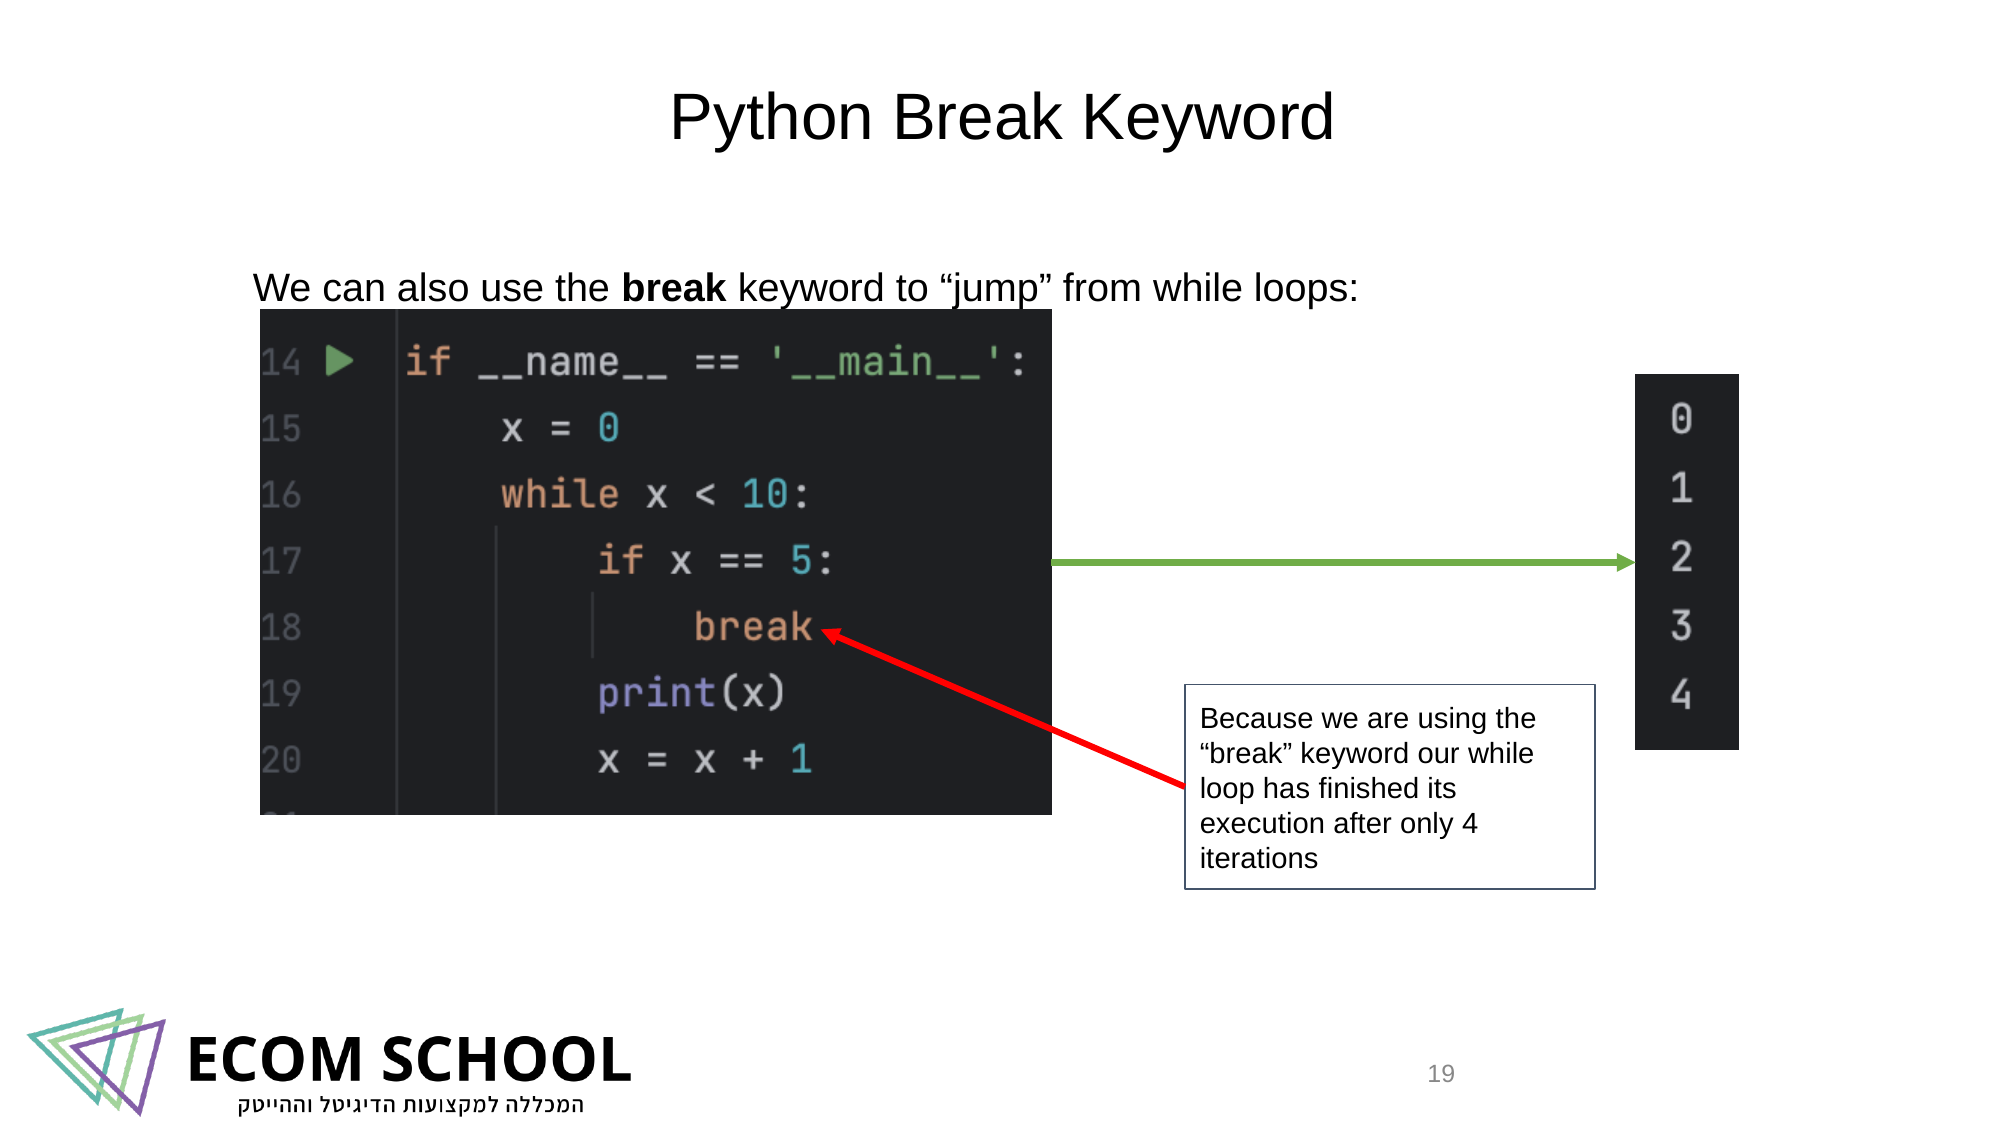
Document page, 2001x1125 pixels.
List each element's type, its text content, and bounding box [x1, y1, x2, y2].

slide_number ‹#› [1412, 1042, 1863, 1103]
picture [260, 309, 1052, 816]
picture [0, 1000, 654, 1125]
picture [1635, 374, 1739, 751]
subtitle Python Break Keyword We can also use the break keyword to “jump” from while loops: [87, 75, 1919, 1075]
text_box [820, 629, 1186, 789]
text_box Because we are using the “break” keyword our while loop has finished its execution after only 4 iterations [1184, 684, 1595, 890]
